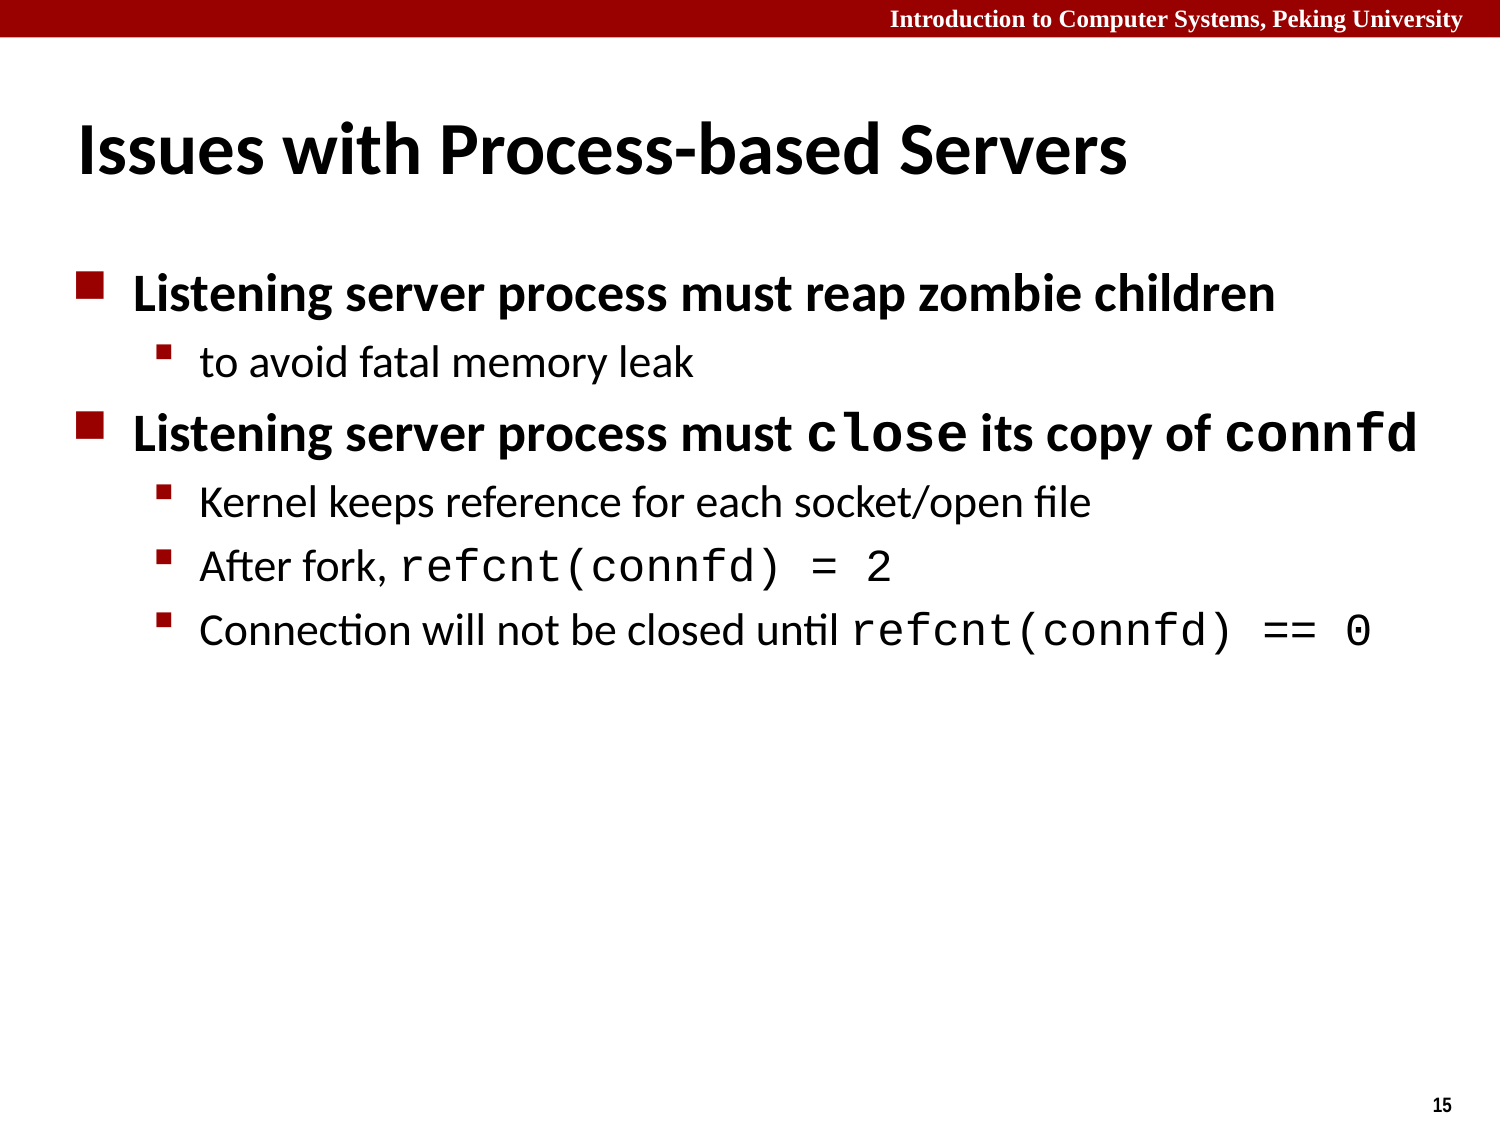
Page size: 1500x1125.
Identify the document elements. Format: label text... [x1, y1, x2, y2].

title Issues with Process-based Servers [62, 54, 1264, 235]
list Listening server process must reap zombie children to avoid fatal memory leak Listening server process must close its copy of connfd Kernel keeps reference for each socket/open file After fork, refcnt(connfd) = 2 Connection will not be closed until refcnt(connfd) == 0 [62, 249, 1451, 688]
